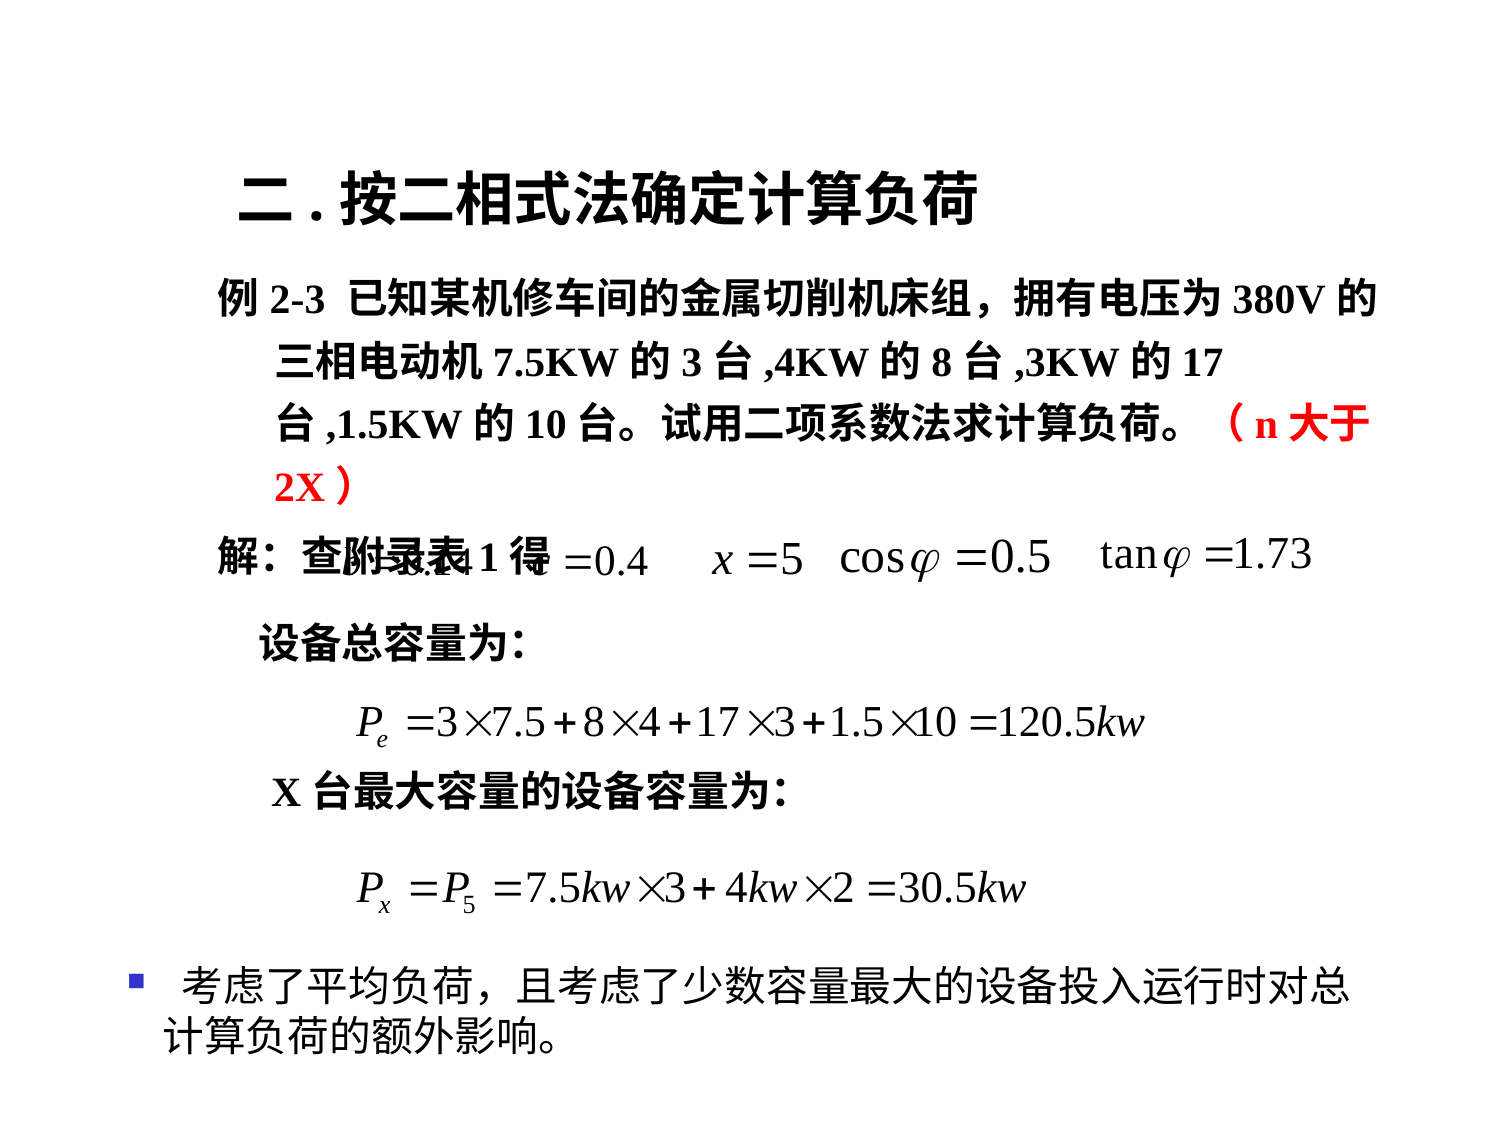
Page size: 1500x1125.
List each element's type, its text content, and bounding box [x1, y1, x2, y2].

text_box X台最大容量的设备容量为： [256, 757, 940, 822]
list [525, 535, 656, 587]
text_box 设备总容量为： [243, 609, 678, 675]
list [1092, 526, 1318, 588]
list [336, 538, 479, 587]
text_box 例2-3 已知某机修车间的金属切削机床组，拥有电压为380V的三相电动机7.5KW的3台,4KW的8台,3KW的17台,1.5KW的10台。试用二项系数法求计算负荷。（n大于2X） 解：查附录表1得 [203, 252, 1424, 588]
title 二.按二相式法确定计算负荷 [221, 0, 1500, 240]
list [702, 530, 810, 587]
text_box 考虑了平均负荷，且考虑了少数容量最大的设备投入运行时对总计算负荷的额外影响。 [112, 952, 1388, 1068]
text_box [832, 526, 1059, 593]
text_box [348, 857, 1034, 926]
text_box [348, 692, 1152, 759]
text_box [191, 278, 1376, 949]
